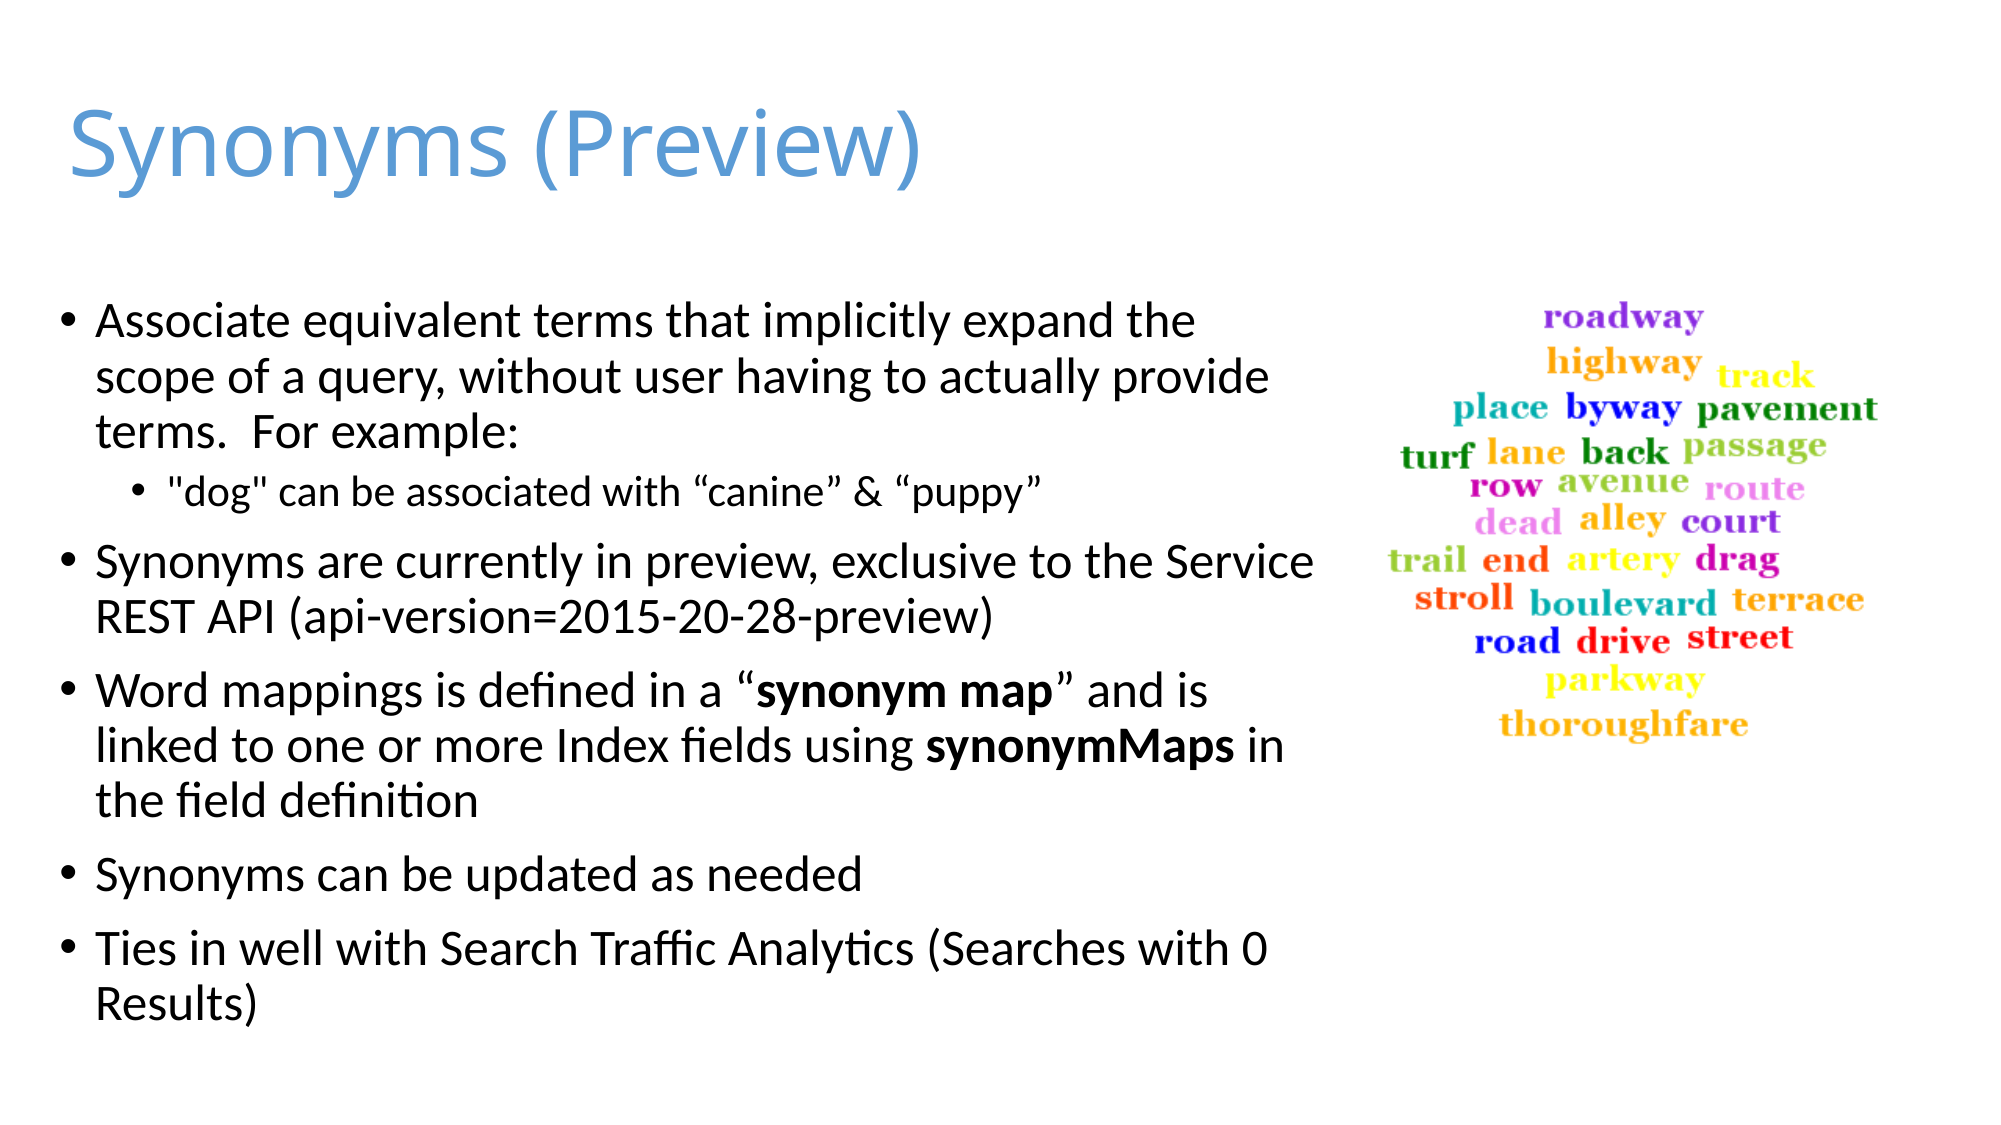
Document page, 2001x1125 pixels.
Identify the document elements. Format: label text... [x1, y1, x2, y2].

title Synonyms (Preview) [44, 42, 1425, 220]
picture [1313, 286, 1939, 755]
list Associate equivalent terms that implicitly expand the scope of a query, without user having to actually provide terms. For example: "dog" can be associated with “canine” & “puppy” Synonyms are currently in preview, exclusive to the Service REST API (api-version=2015-20-28-preview) Word mappings is defined in a “synonym map” and is linked to one or more Index fields using synonymMaps in the field definition Synonyms can be updated as needed Ties in well with Search Traffic Analytics (Searches with 0 Results) [44, 286, 1337, 1044]
